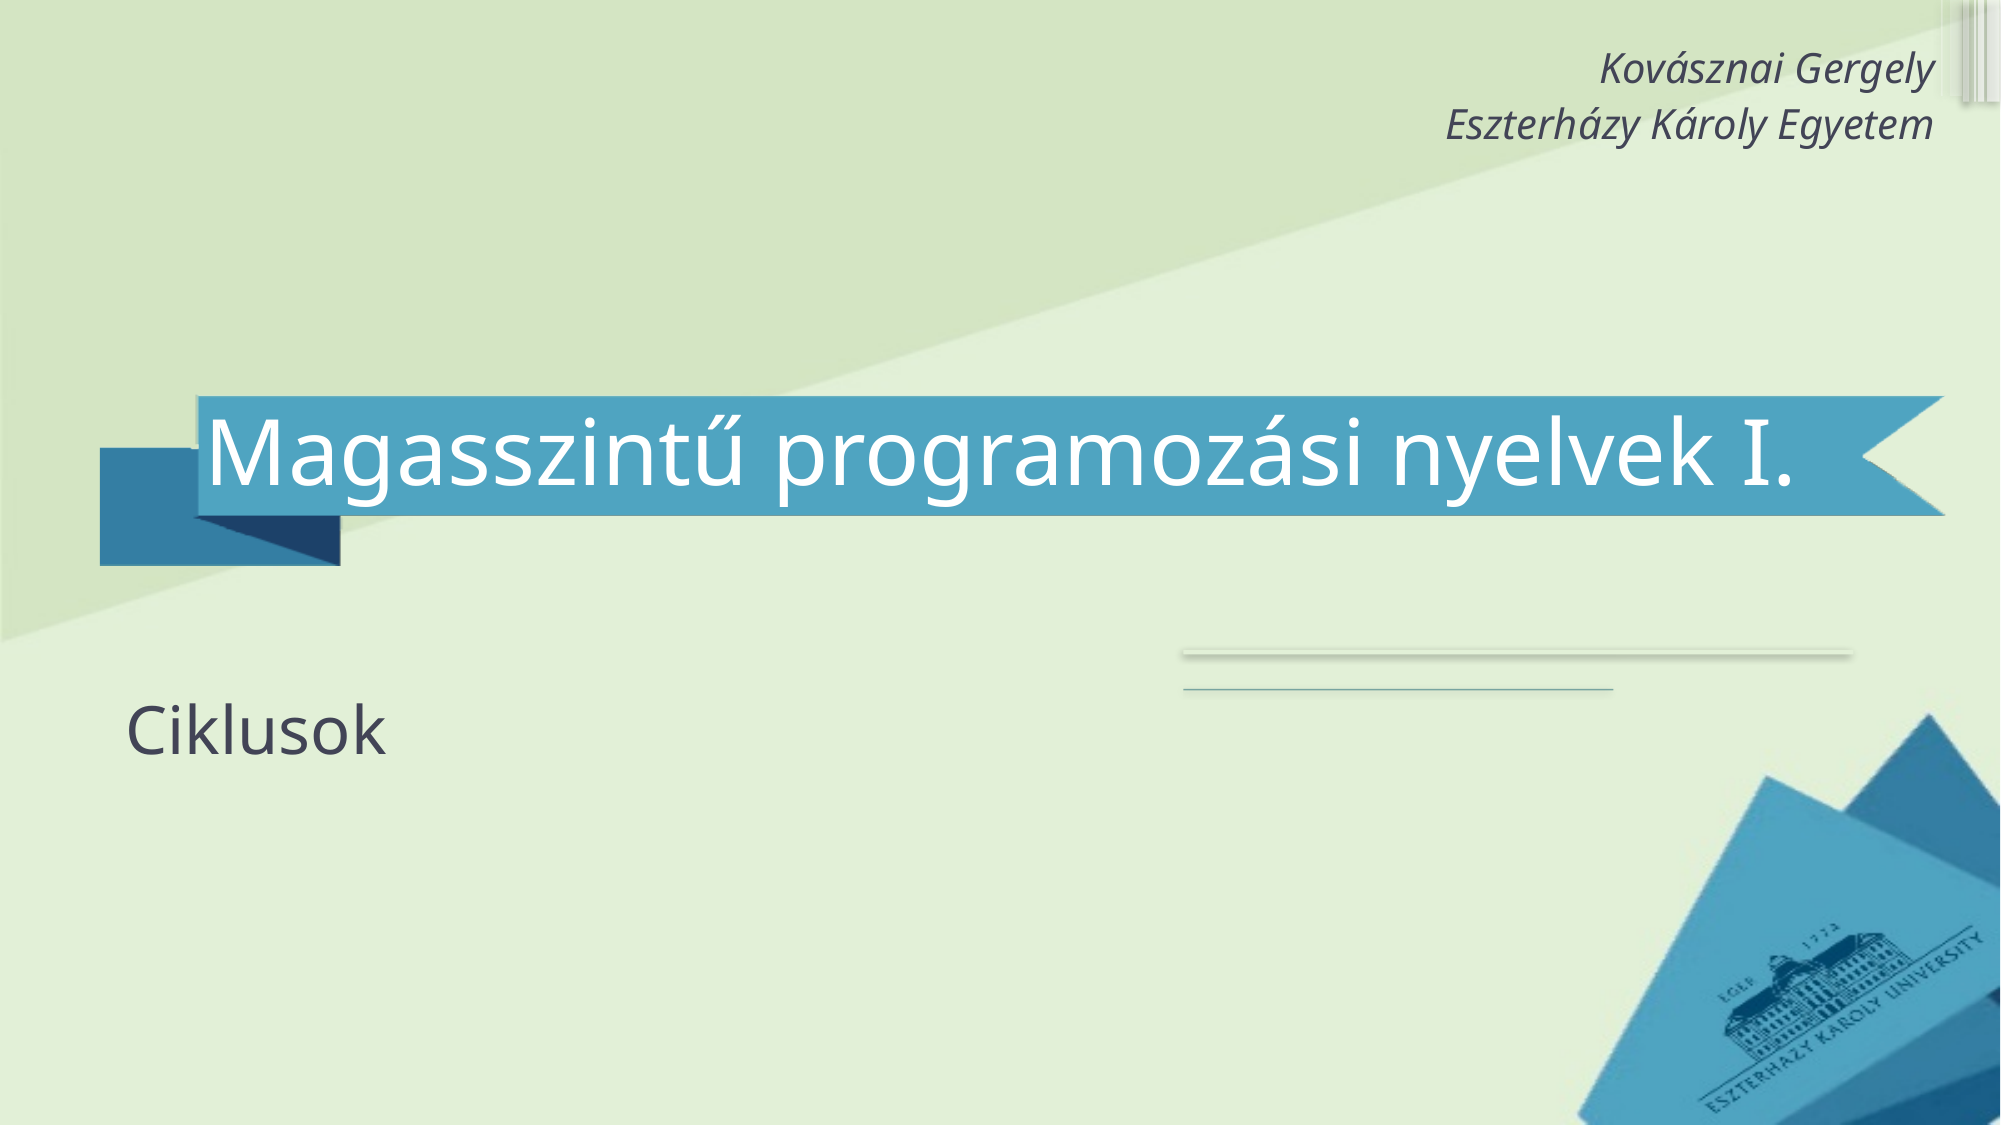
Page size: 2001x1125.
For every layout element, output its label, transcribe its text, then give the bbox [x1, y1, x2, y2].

picture [0, 0, 2001, 1125]
title Magasszintű programozási nyelvek I. [99, 394, 1950, 566]
subtitle Ciklusok [99, 680, 1184, 969]
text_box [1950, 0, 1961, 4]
